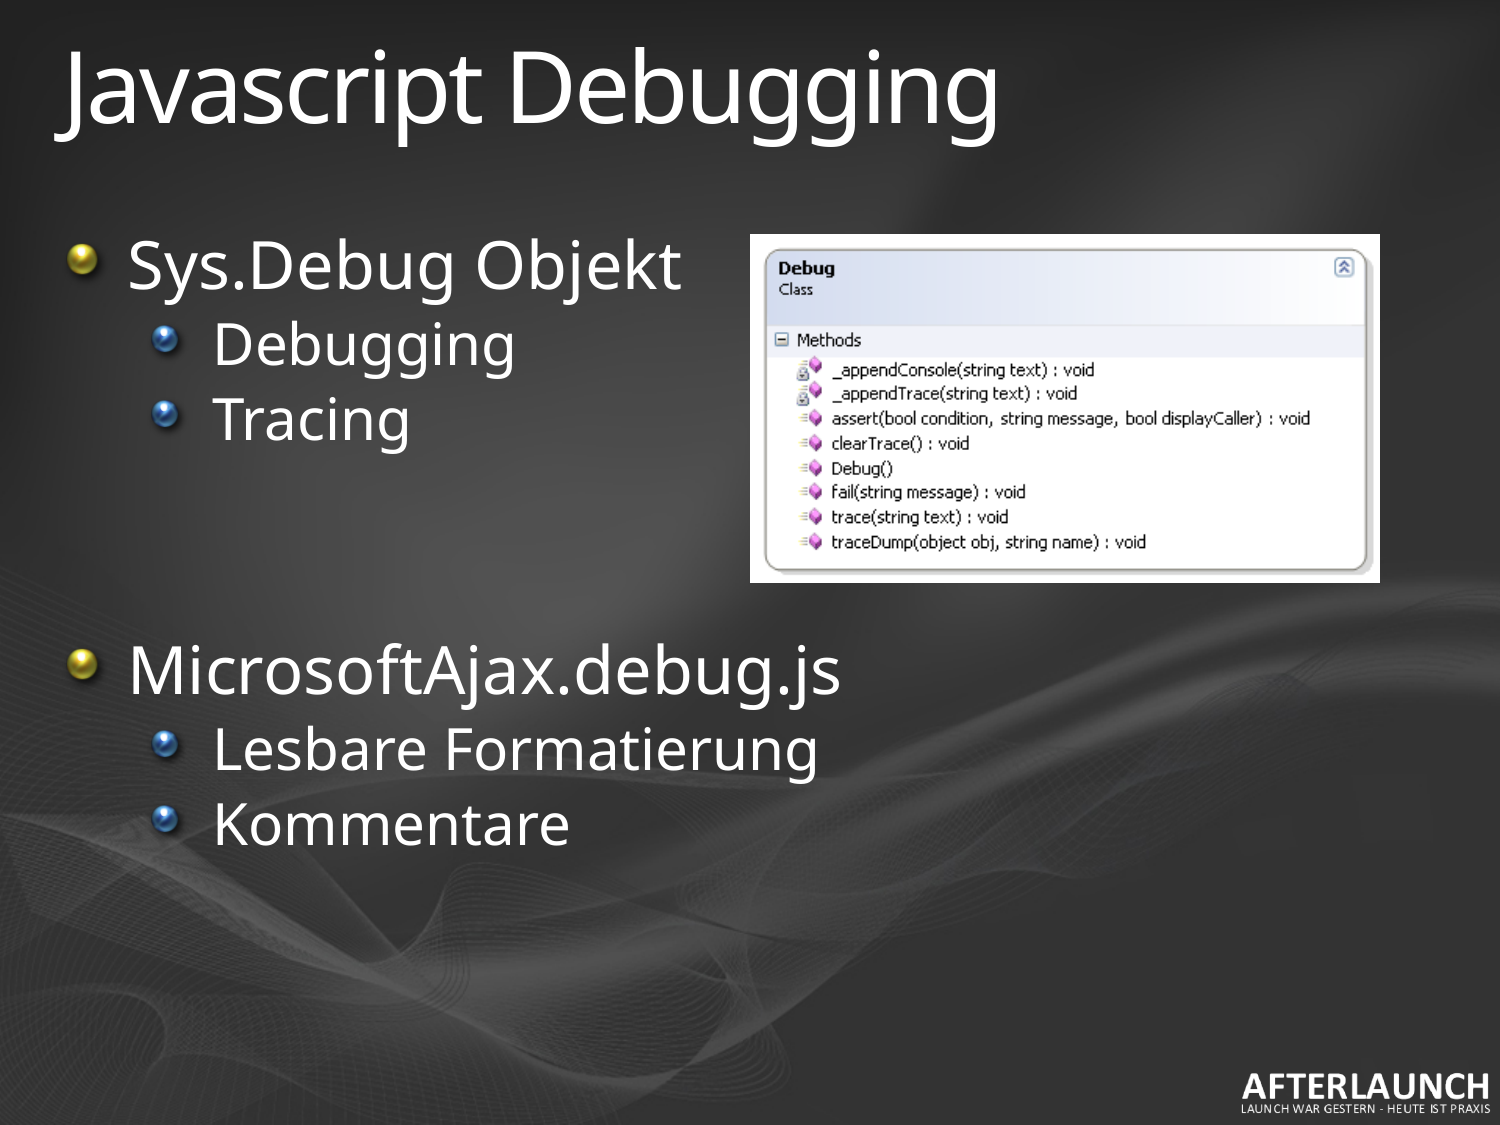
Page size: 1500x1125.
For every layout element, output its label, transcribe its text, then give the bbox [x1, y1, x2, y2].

list Sys.Debug Objekt Debugging Tracing MicrosoftAjax.debug.js Lesbare Formatierung Kommentare [62, 231, 1438, 883]
picture [0, 0, 1500, 1125]
title Javascript Debugging [62, 37, 1438, 147]
